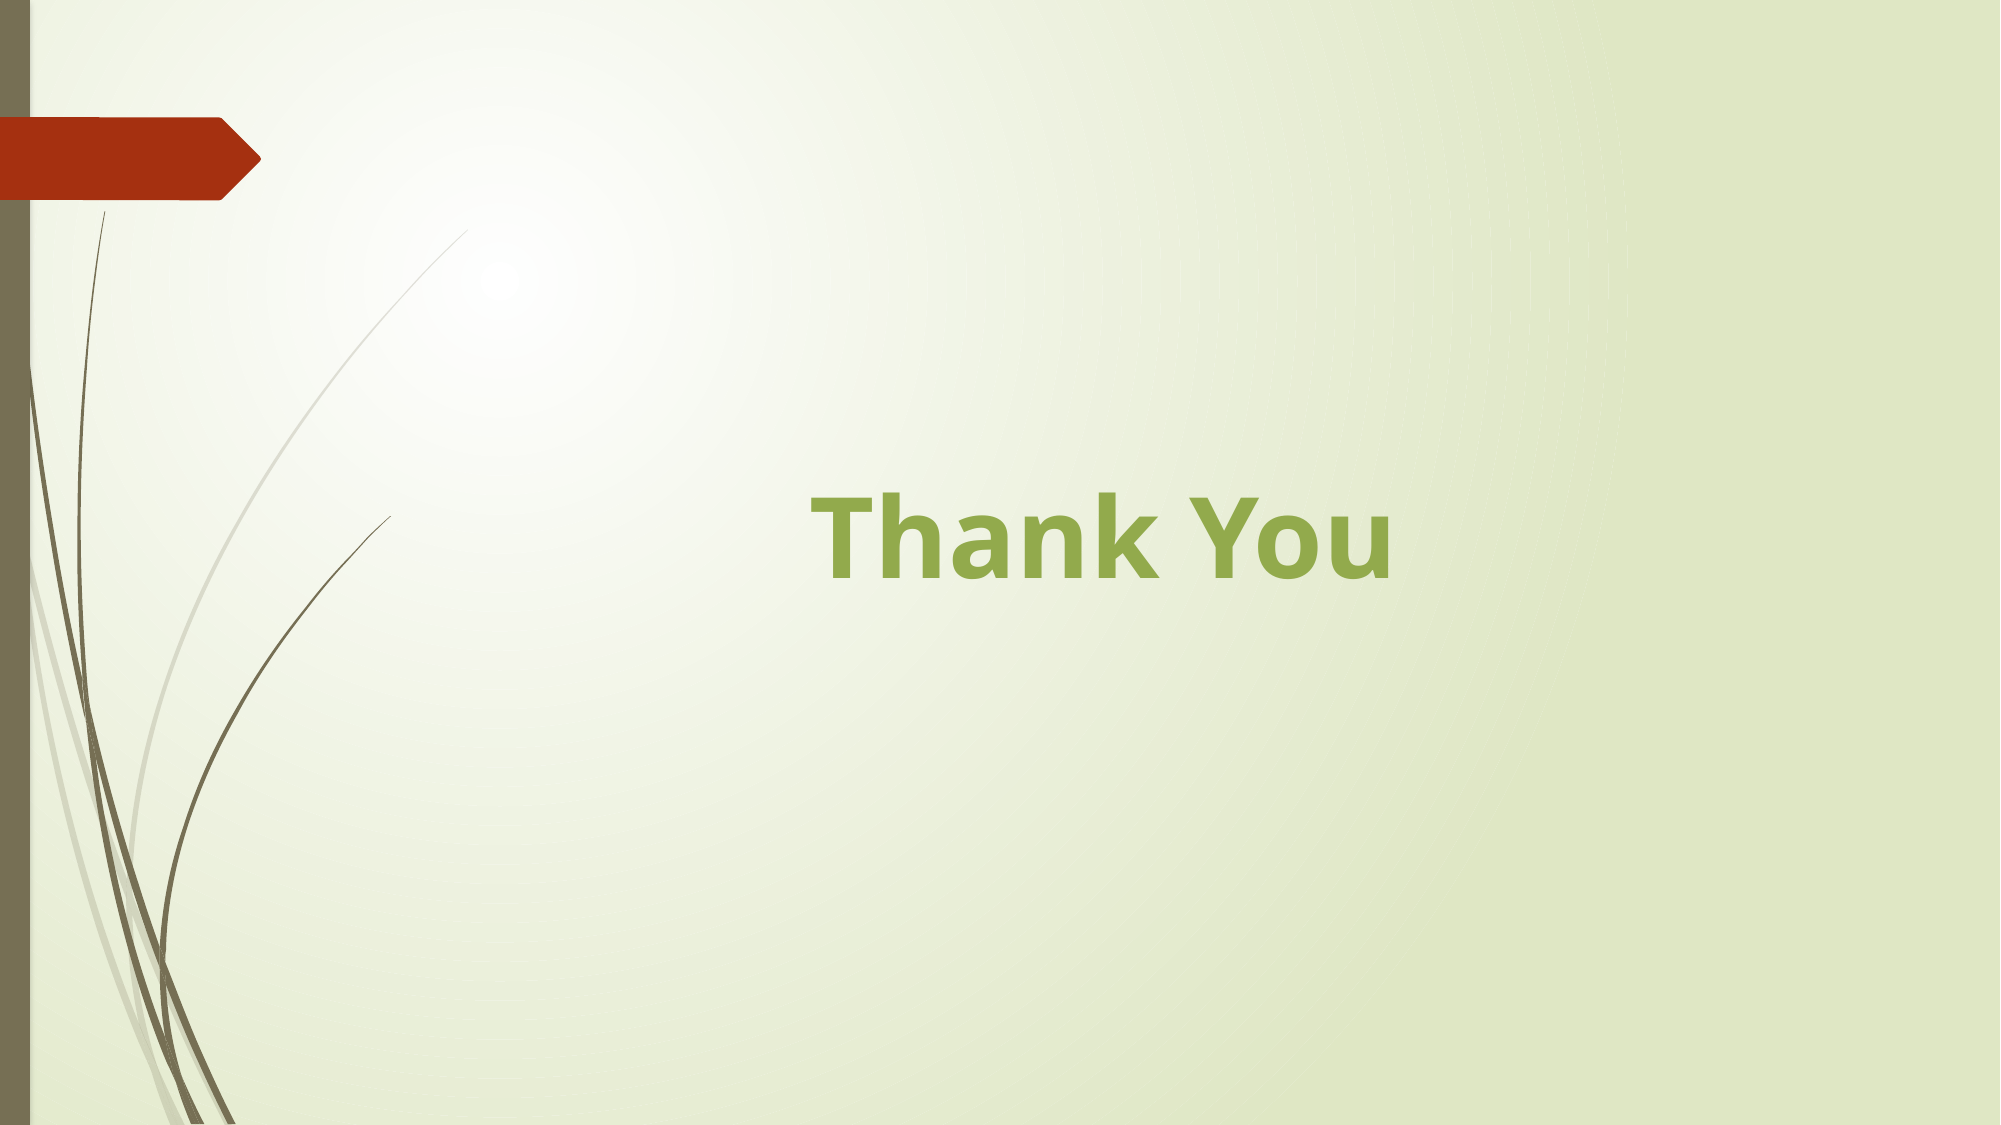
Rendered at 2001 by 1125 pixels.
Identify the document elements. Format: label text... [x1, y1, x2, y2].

text_box Thank You [794, 459, 1442, 609]
